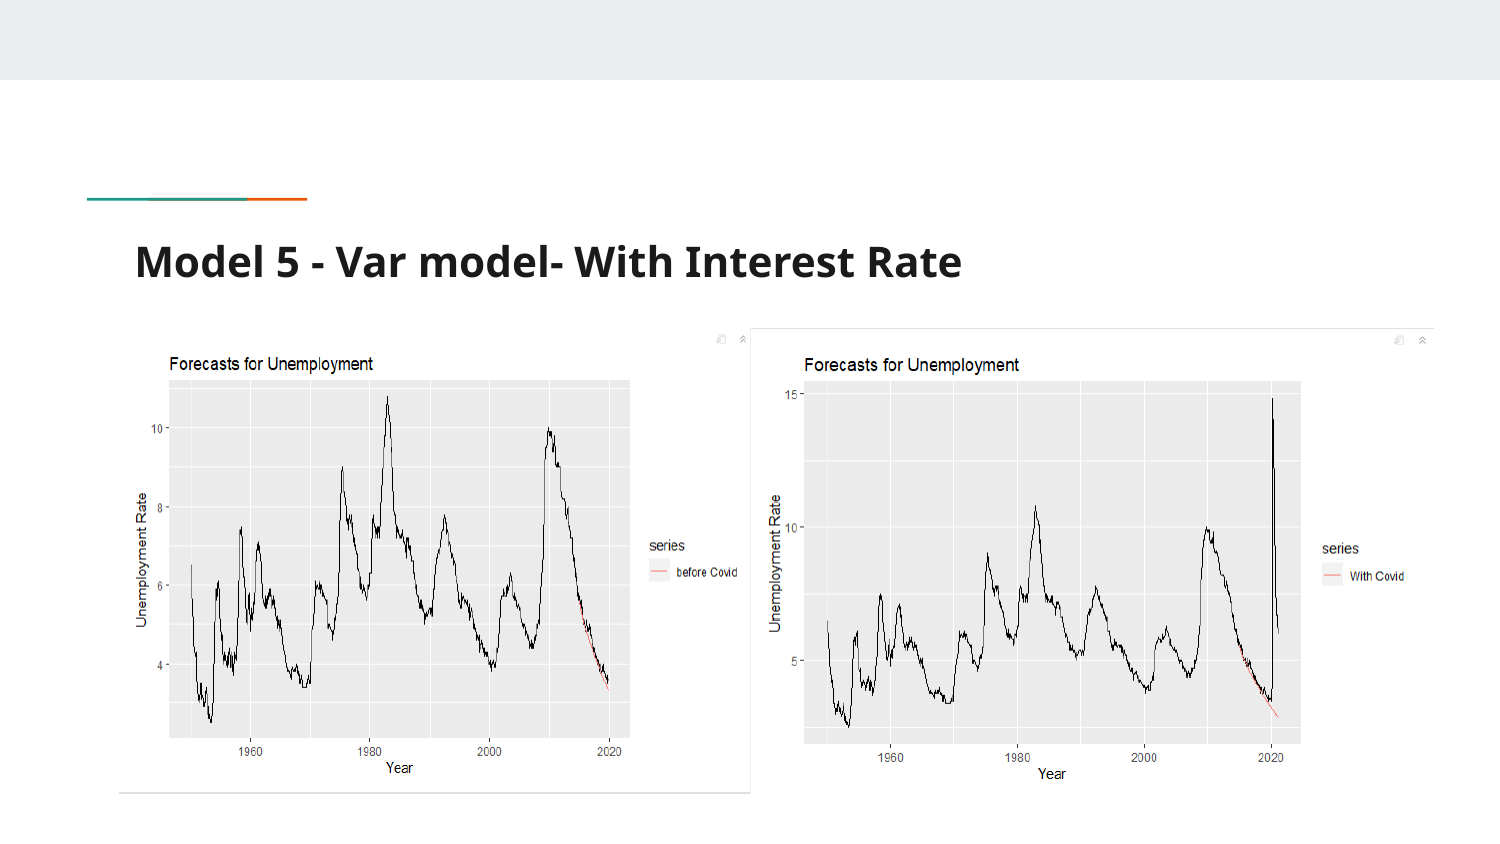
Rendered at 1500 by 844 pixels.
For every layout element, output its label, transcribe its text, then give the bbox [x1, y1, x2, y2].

title Model 5 - Var model- With Interest Rate [119, 217, 1381, 306]
picture [119, 328, 1435, 795]
